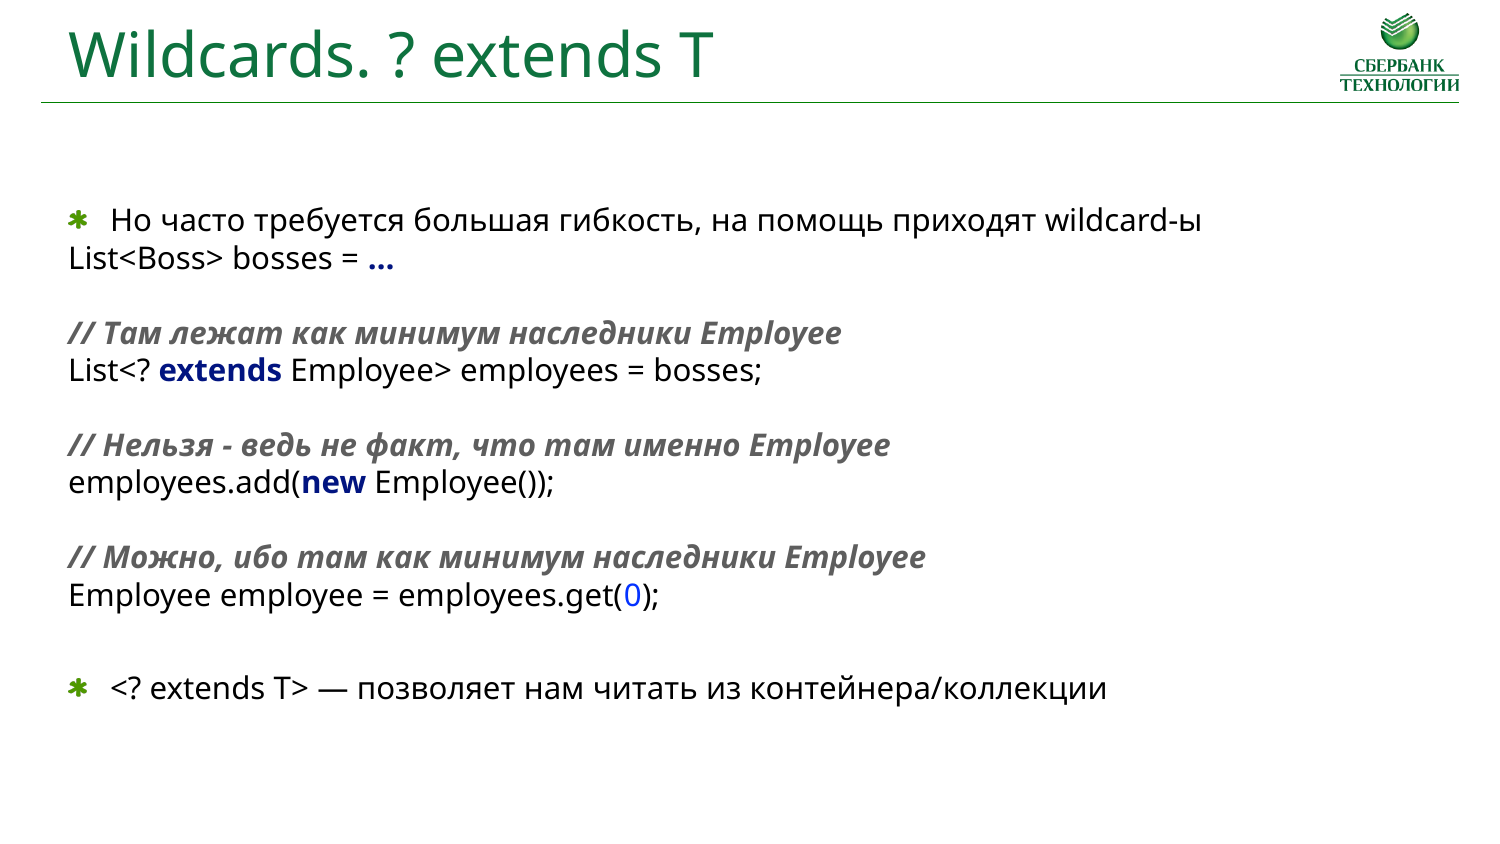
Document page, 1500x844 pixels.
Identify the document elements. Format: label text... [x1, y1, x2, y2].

text_box Wildcards. ? extends T [64, 10, 1436, 94]
text_box Но часто требуется большая гибкость, на помощь приходят wildcard-ы List<Boss> bosses = … // Там лежат как минимум наследники Employee List<? extends Employee> employees = bosses; // Нельзя - ведь не факт, что там именно Employee employees.add(new Employee()); // Можно, ибо там как минимум наследники Employee Employee employee = employees.get(0); <? extends T> — позволяет нам читать из контейнера/коллекции [64, 177, 1436, 711]
picture [1436, 13, 1459, 91]
picture [68, 678, 87, 697]
picture [68, 210, 87, 229]
